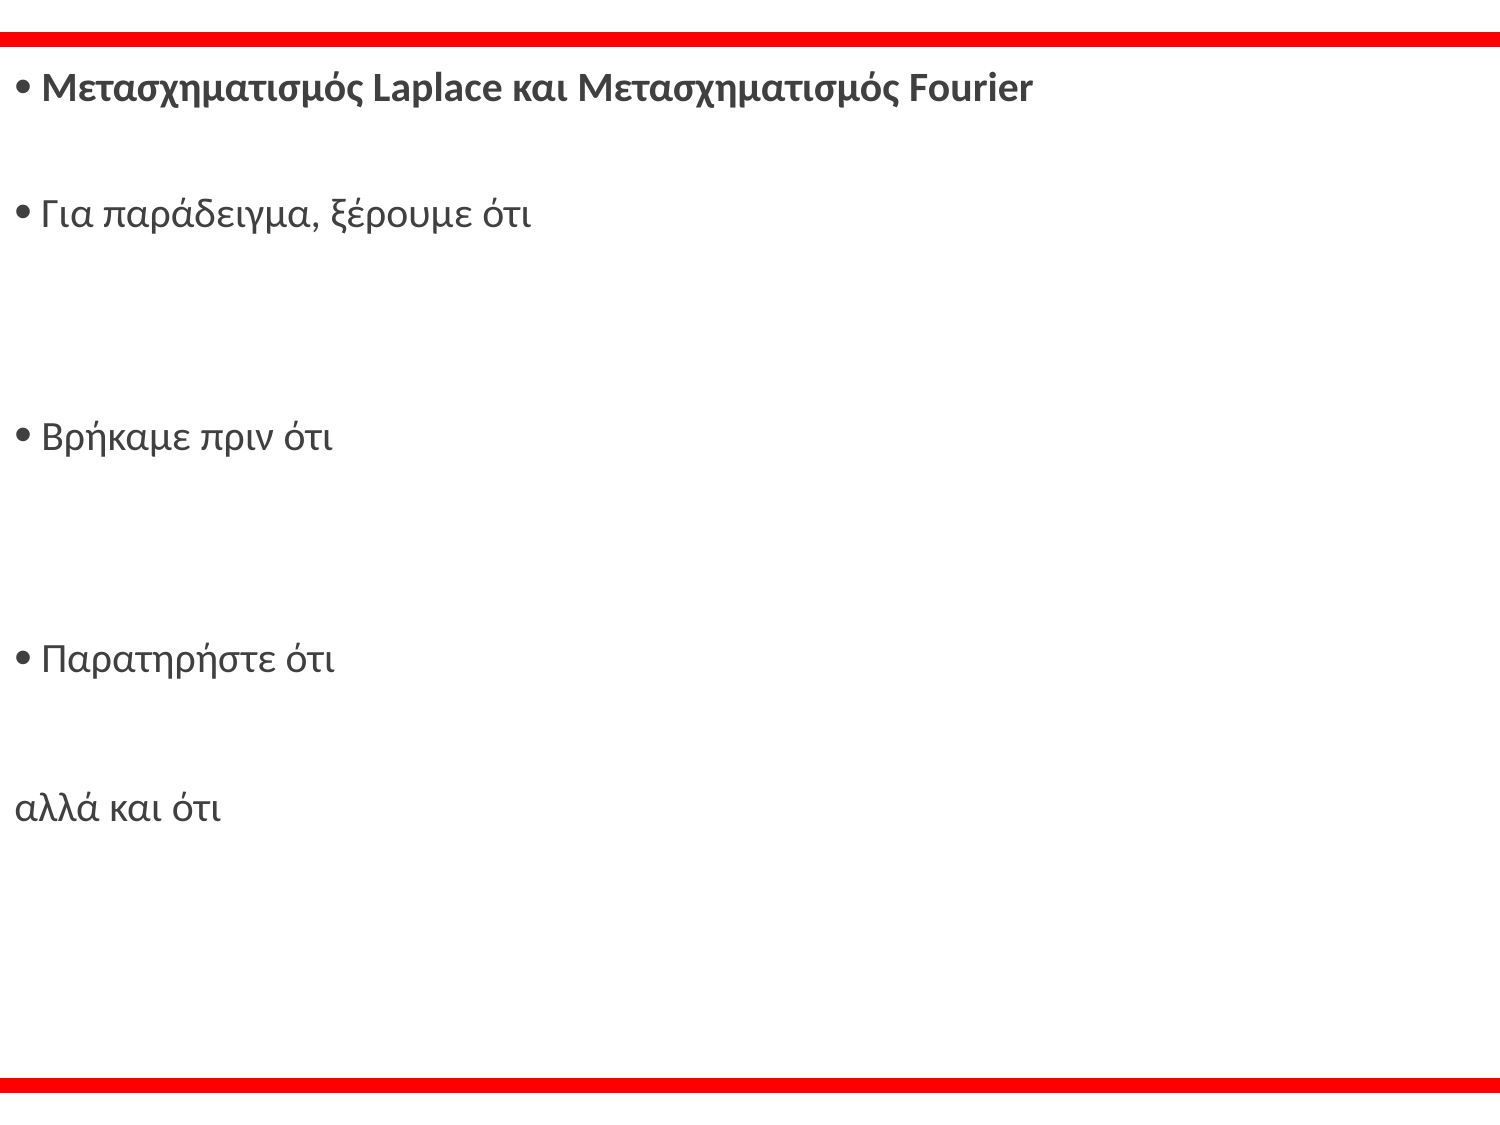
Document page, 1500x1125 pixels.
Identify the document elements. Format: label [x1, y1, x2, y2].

text_box [0, 32, 1500, 47]
text_box [0, 1078, 1500, 1093]
